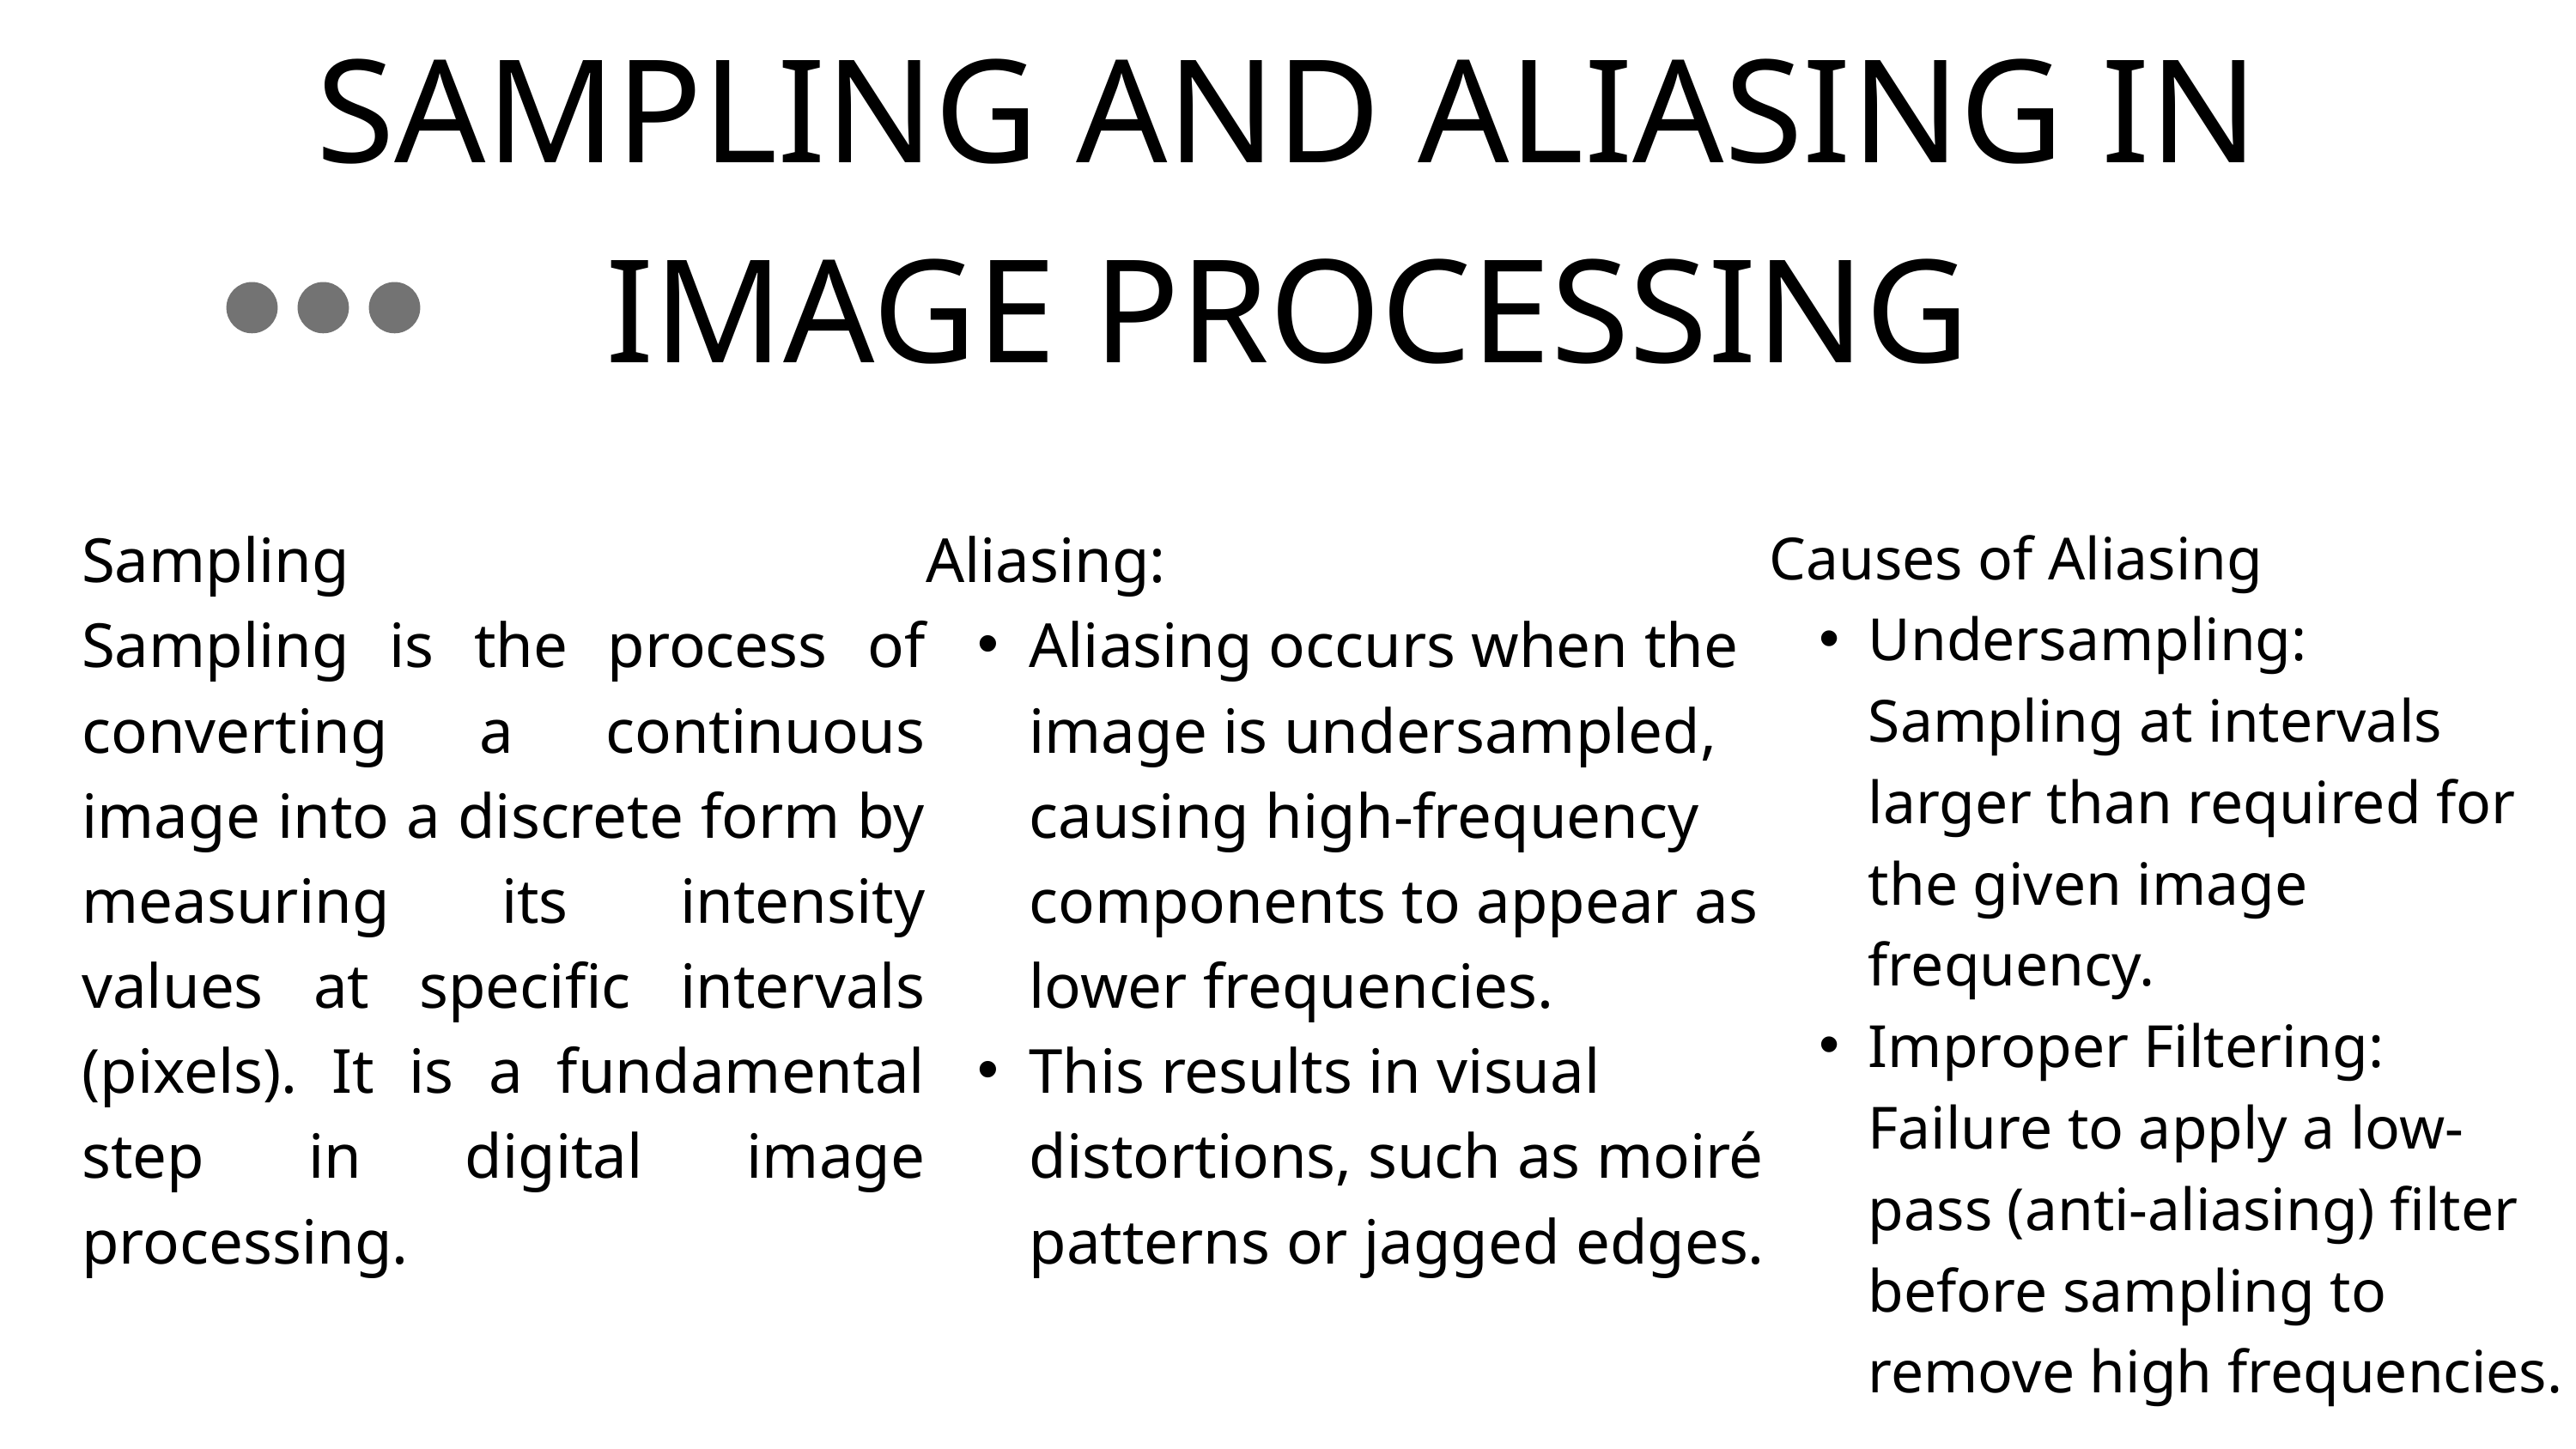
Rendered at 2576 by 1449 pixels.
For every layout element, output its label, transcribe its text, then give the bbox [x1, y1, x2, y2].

text_box Aliasing: Aliasing occurs when the image is undersampled, causing high-frequency components to appear as lower frequencies. This results in visual distortions, such as moiré patterns or jagged edges. [926, 509, 1769, 1361]
text_box SAMPLING AND ALIASING IN IMAGE PROCESSING [270, 0, 2306, 392]
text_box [297, 210, 349, 405]
text_box Sampling Sampling is the process of converting a continuous image into a discrete form by measuring its intensity values at specific intervals (pixels). It is a fundamental step in digital image processing. [82, 509, 926, 1361]
text_box Causes of Aliasing Undersampling: Sampling at intervals larger than required for the given image frequency. Improper Filtering: Failure to apply a low-pass (anti-aliasing) filter before sampling to remove high frequencies. [1769, 509, 2576, 1449]
